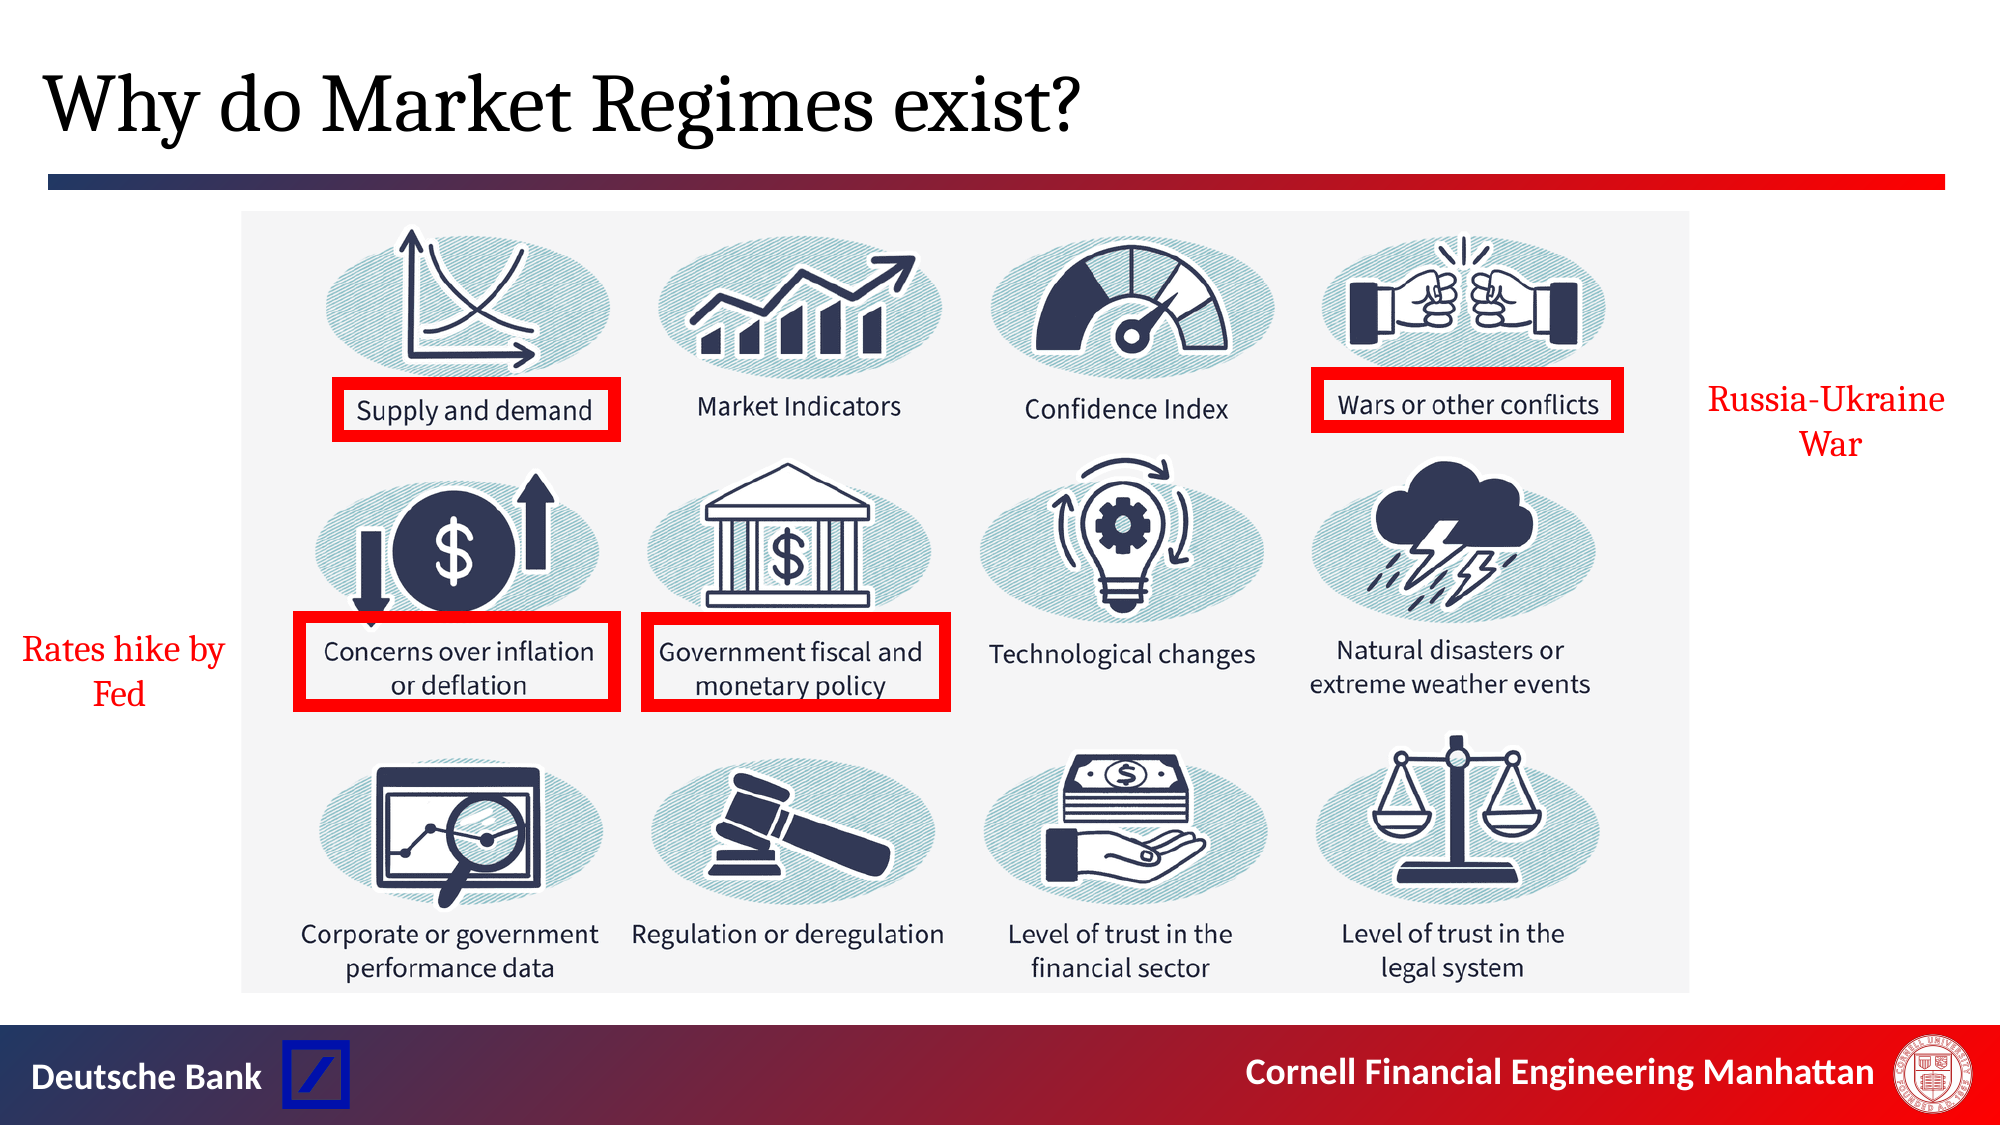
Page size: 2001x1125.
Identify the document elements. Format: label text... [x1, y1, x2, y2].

picture [254, 1039, 378, 1110]
text_box [0, 1024, 2000, 1125]
text_box Deutsche Bank [16, 1044, 254, 1105]
text_box [47, 173, 1946, 190]
text_box Why do Market Regimes exist? [27, 41, 1973, 156]
text_box Rates hike by Fed [5, 617, 241, 722]
picture [241, 211, 1690, 993]
picture [1893, 1034, 1973, 1114]
text_box Cornell Financial Engineering Manhattan [1231, 1039, 1891, 1100]
text_box Russia-Ukraine War [1692, 366, 1969, 472]
